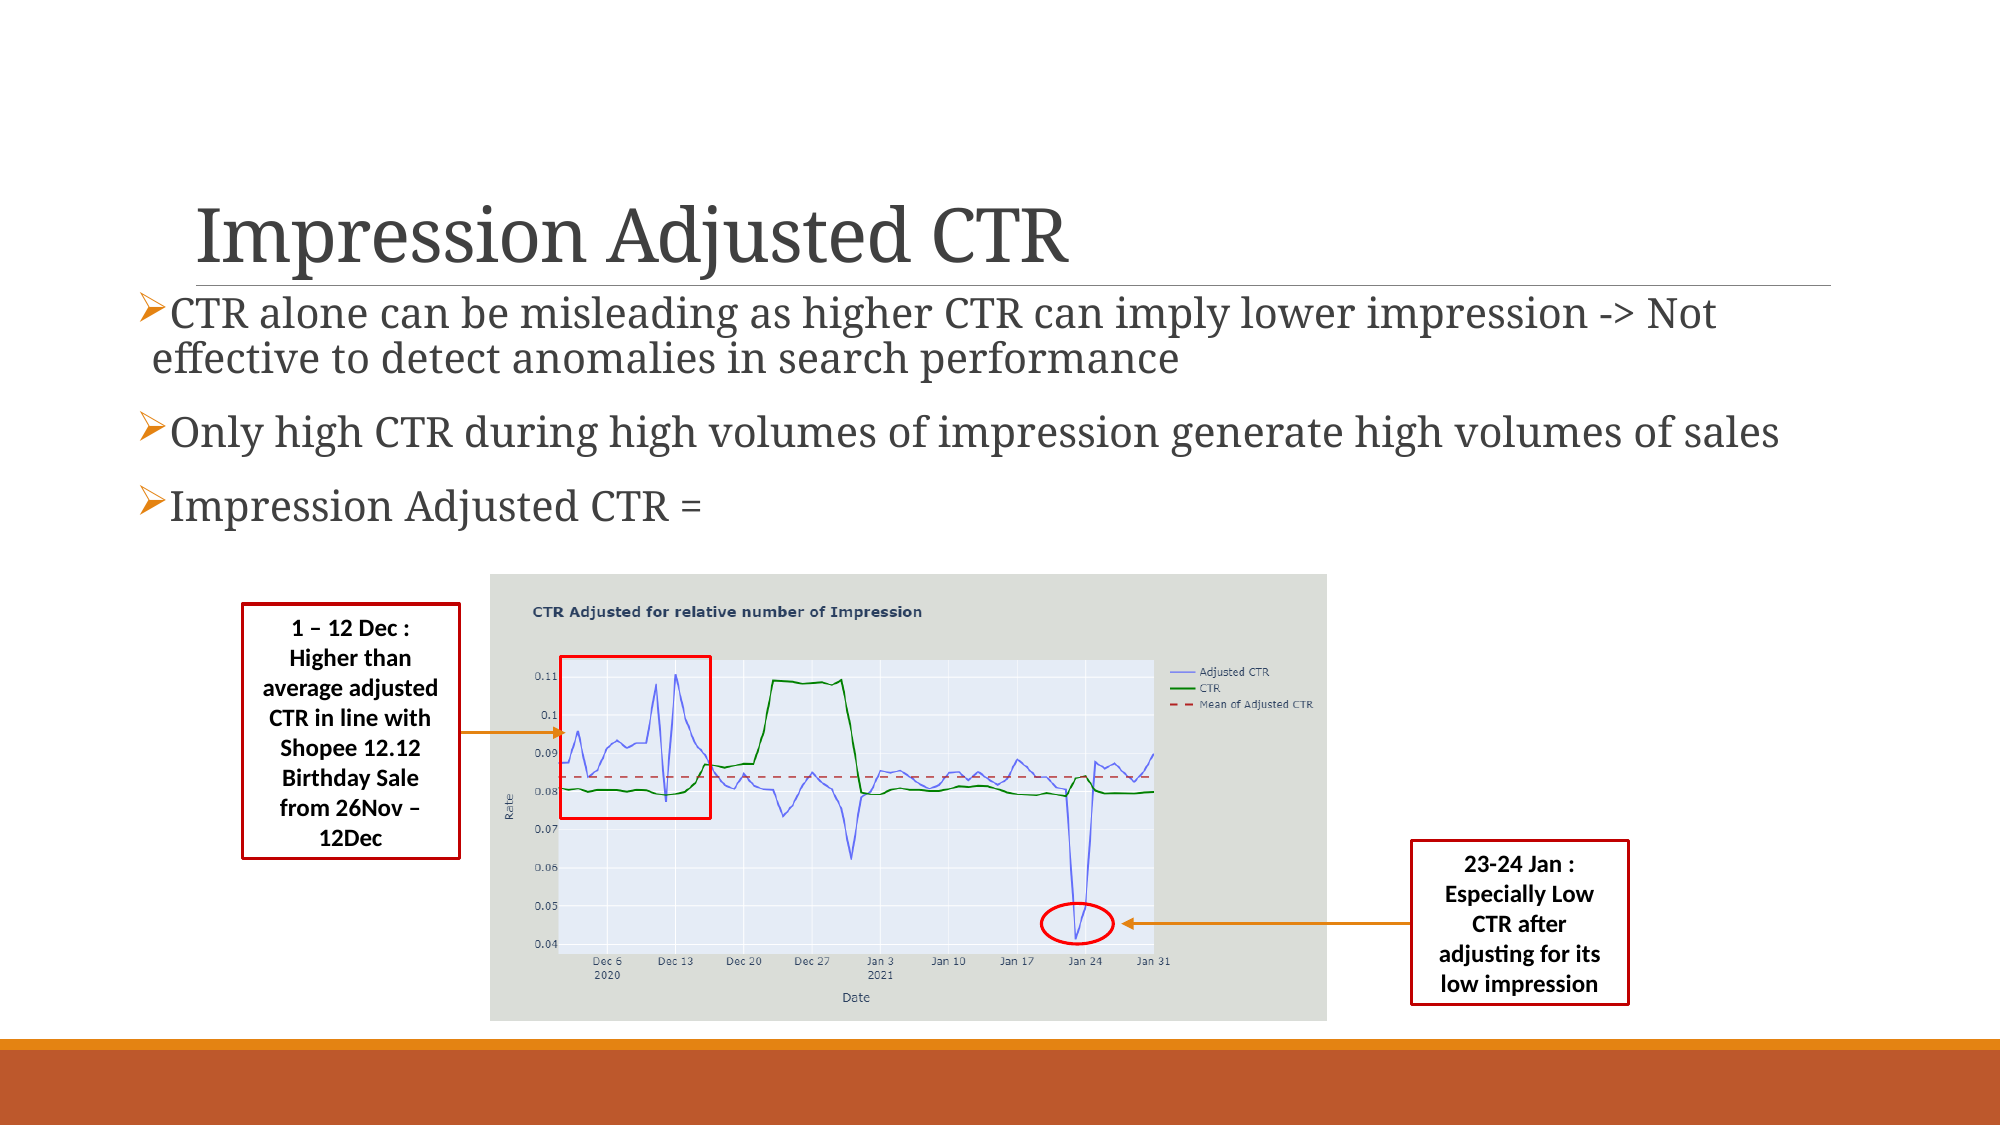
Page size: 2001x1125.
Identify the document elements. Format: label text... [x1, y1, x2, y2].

picture [490, 574, 1327, 1021]
text_box 1 – 12 Dec : Higher than average adjusted CTR in line with Shopee 12.12 Birthday Sale from 26Nov – 12Dec [242, 604, 460, 859]
title Impression Adjusted CTR [180, 47, 1830, 285]
text_box 23-24 Jan : Especially Low CTR after adjusting for its low impression [1411, 840, 1629, 1005]
